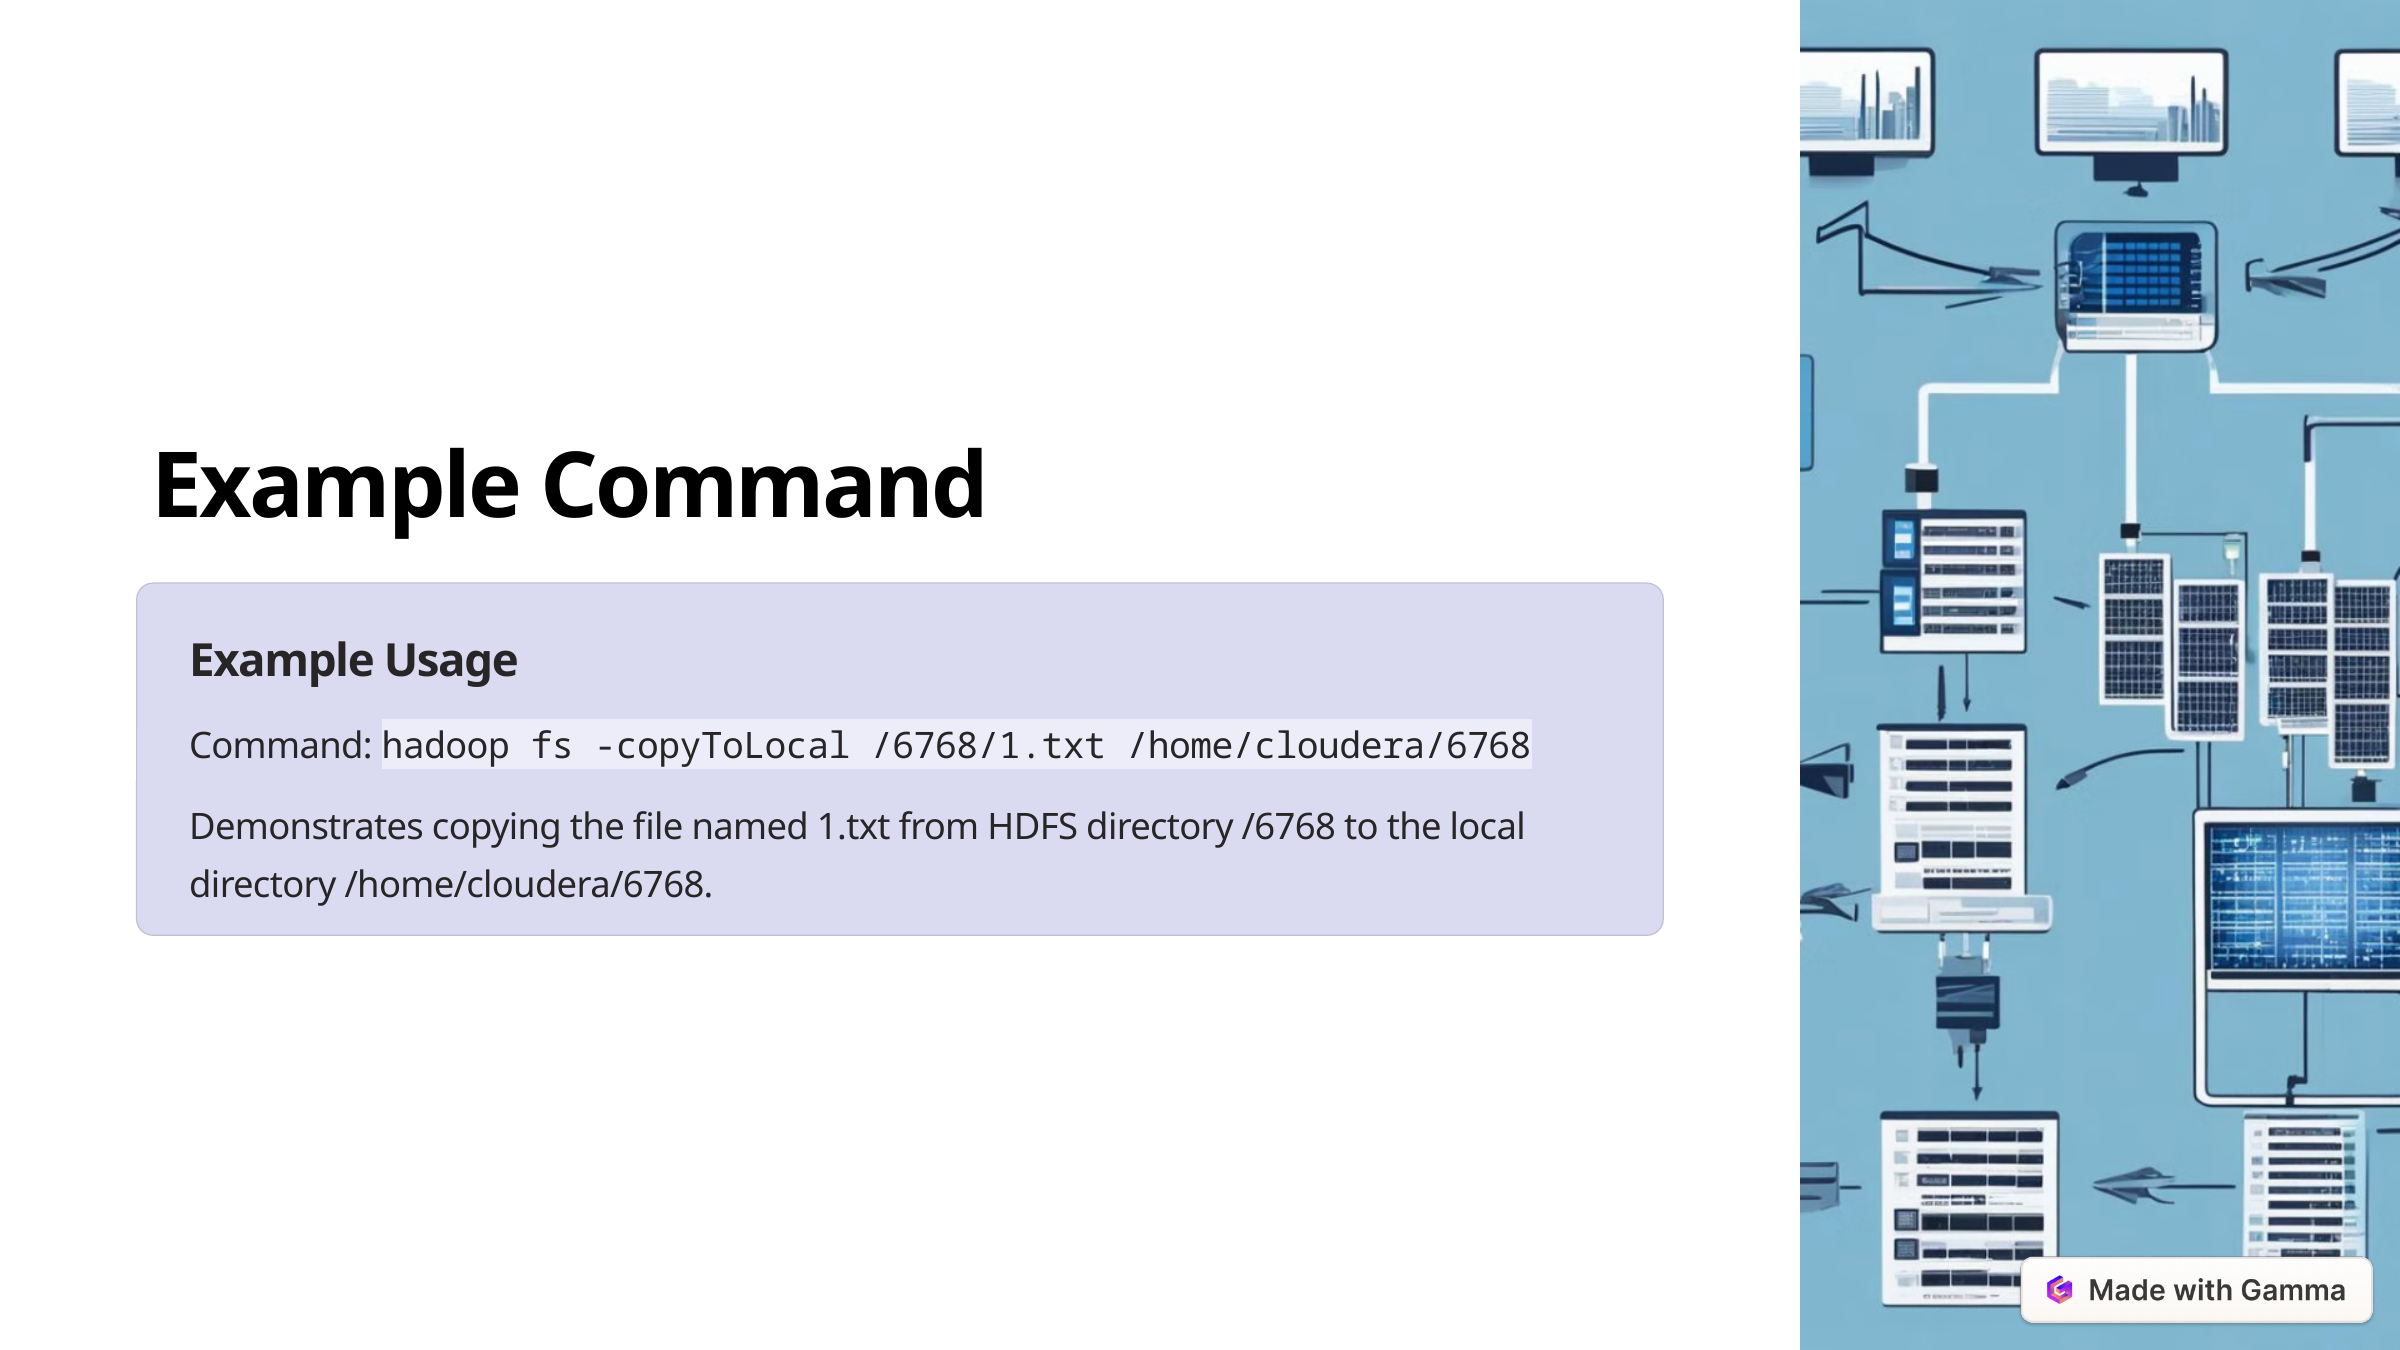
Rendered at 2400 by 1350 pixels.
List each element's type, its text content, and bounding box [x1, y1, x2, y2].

text_box Demonstrates copying the file named 1.txt from HDFS directory /6768 to the local directory /home/cloudera/6768. [174, 781, 1626, 898]
text_box [136, 583, 1664, 936]
text_box [0, 0, 1799, 1350]
text_box Command: hadoop fs -copyToLocal /6768/1.txt /home/cloudera/6768 [174, 699, 1626, 760]
picture [1799, 0, 2400, 1350]
text_box Example Usage [174, 620, 630, 678]
text_box Example Command [136, 414, 1048, 529]
